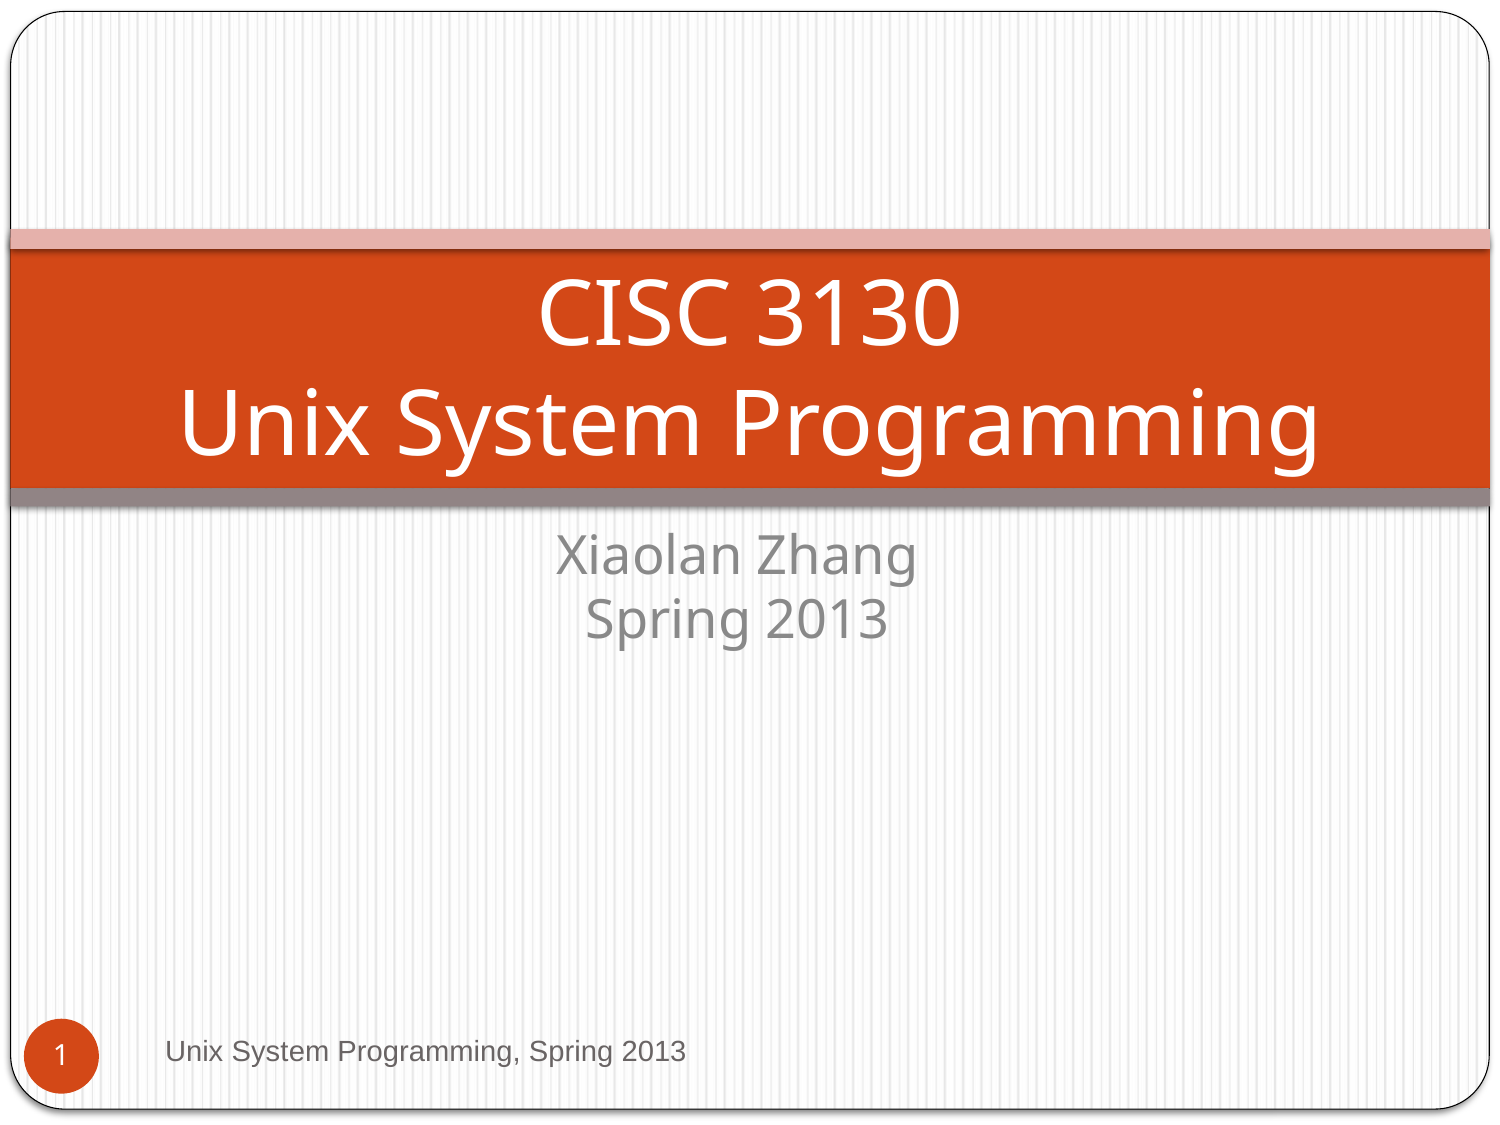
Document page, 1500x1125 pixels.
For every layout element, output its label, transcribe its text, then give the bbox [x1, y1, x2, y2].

picture [12, 12, 1488, 229]
picture [12, 507, 1488, 1108]
footer Unix System Programming, Spring 2013 [150, 1012, 800, 1088]
subtitle Xiaolan Zhang Spring 2013 [212, 525, 1263, 788]
slide_number 1 [23, 1018, 99, 1094]
title CISC 3130 Unix System Programming [75, 247, 1425, 489]
